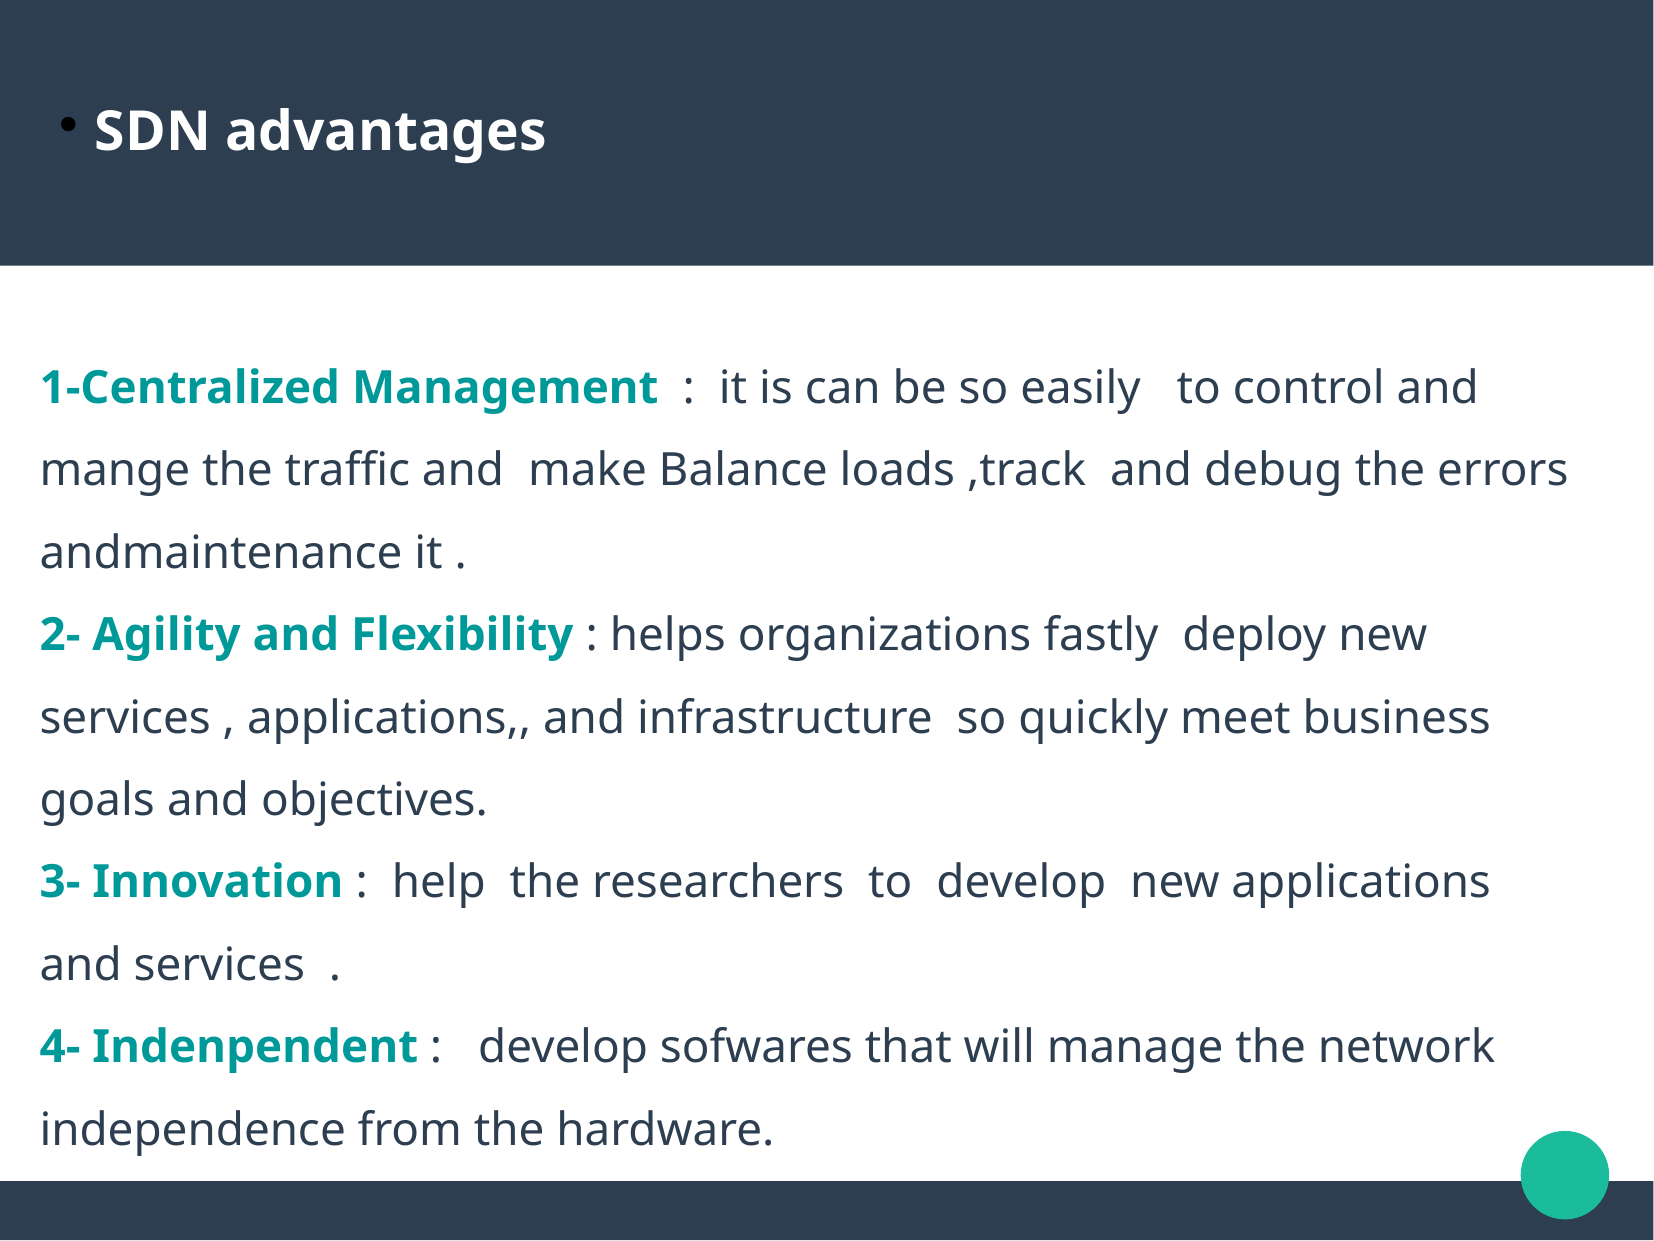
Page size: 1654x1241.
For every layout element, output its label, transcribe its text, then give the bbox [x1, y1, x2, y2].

text_box 1-Centralized Management : it is can be so easily to control and mange the traffic and make Balance loads ,track and debug the errors andmaintenance it . 2- Agility and Flexibility : helps organizations fastly deploy new services , applications,, and infrastructure so quickly meet business goals and objectives. 3- Innovation : help the researchers to develop new applications and services . 4- Indenpendent : develop sofwares that will manage the network independence from the hardware. [39, 330, 1575, 1157]
text_box SDN advantages [59, 49, 1595, 207]
